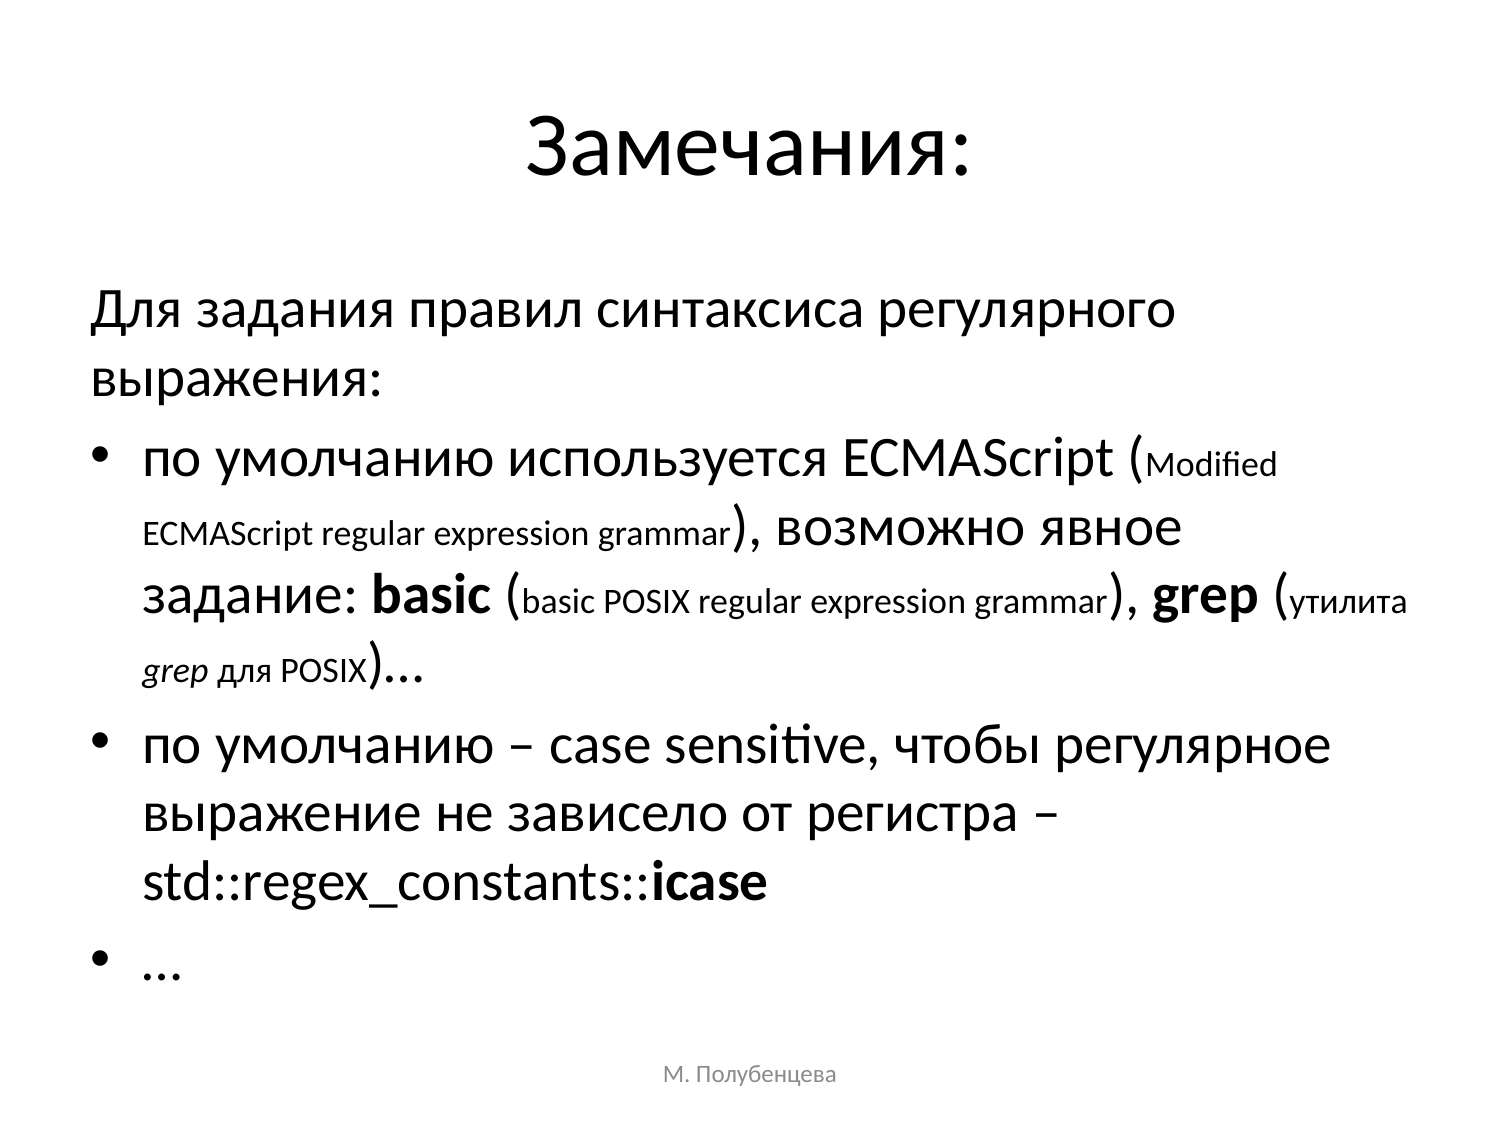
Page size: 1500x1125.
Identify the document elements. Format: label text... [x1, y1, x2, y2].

list Для задания правил синтаксиса регулярного выражения: по умолчанию используется ECMAScript (Modified ECMAScript regular expression grammar), возможно явное задание: basic (basic POSIX regular expression grammar), grep (утилита grep для POSIX)… по умолчанию – case sensitive, чтобы регулярное выражение не зависело от регистра – std::regex_constants::icase … [75, 262, 1425, 1005]
footer М. Полубенцева [512, 1042, 988, 1103]
title Замечания: [75, 45, 1425, 233]
